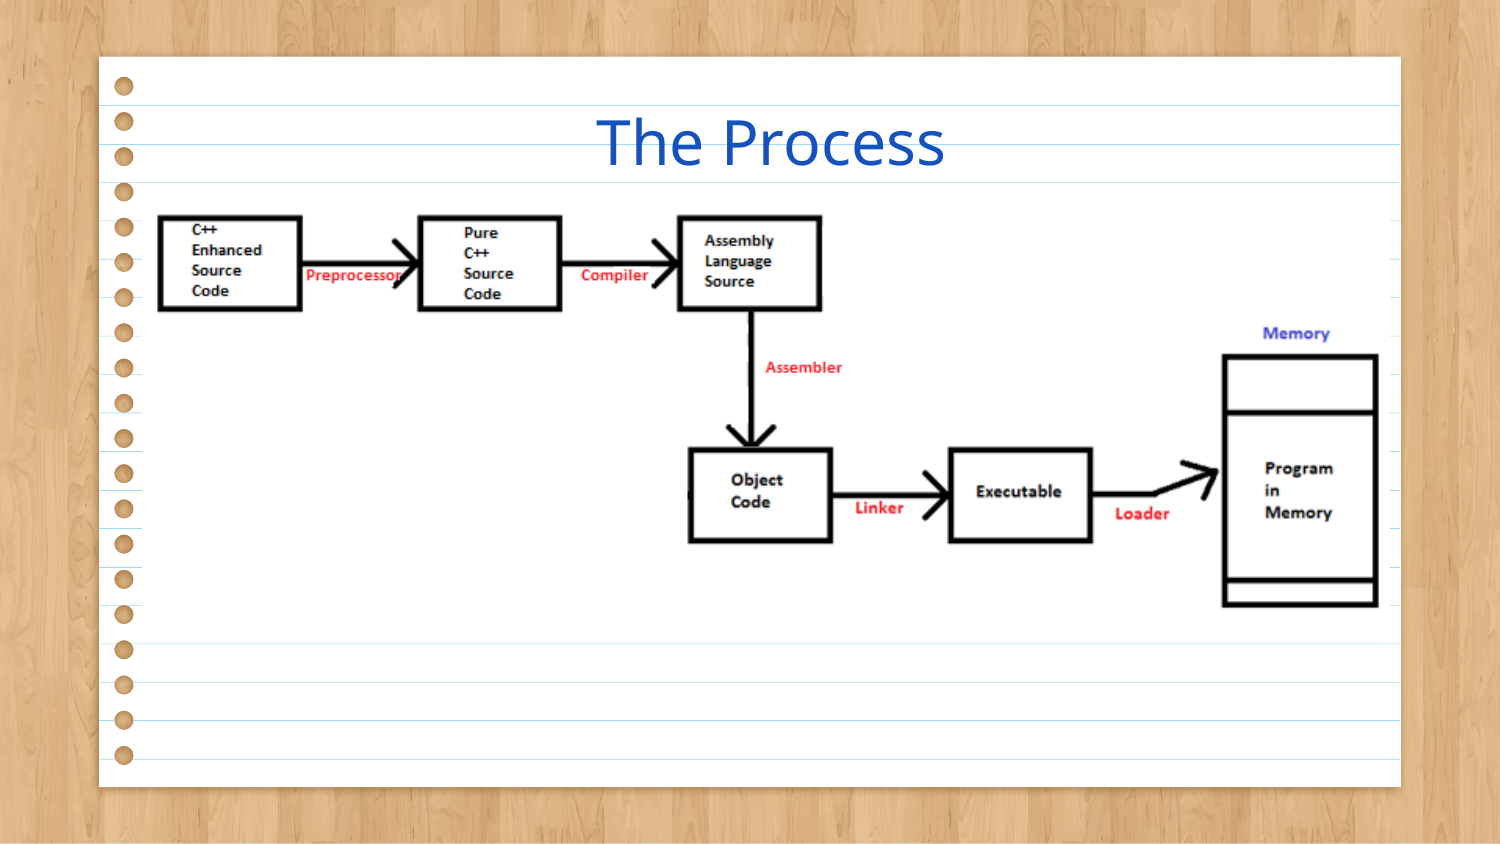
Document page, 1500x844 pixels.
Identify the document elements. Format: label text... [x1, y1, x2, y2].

picture [0, 0, 1500, 844]
title The Process [153, 87, 1390, 192]
